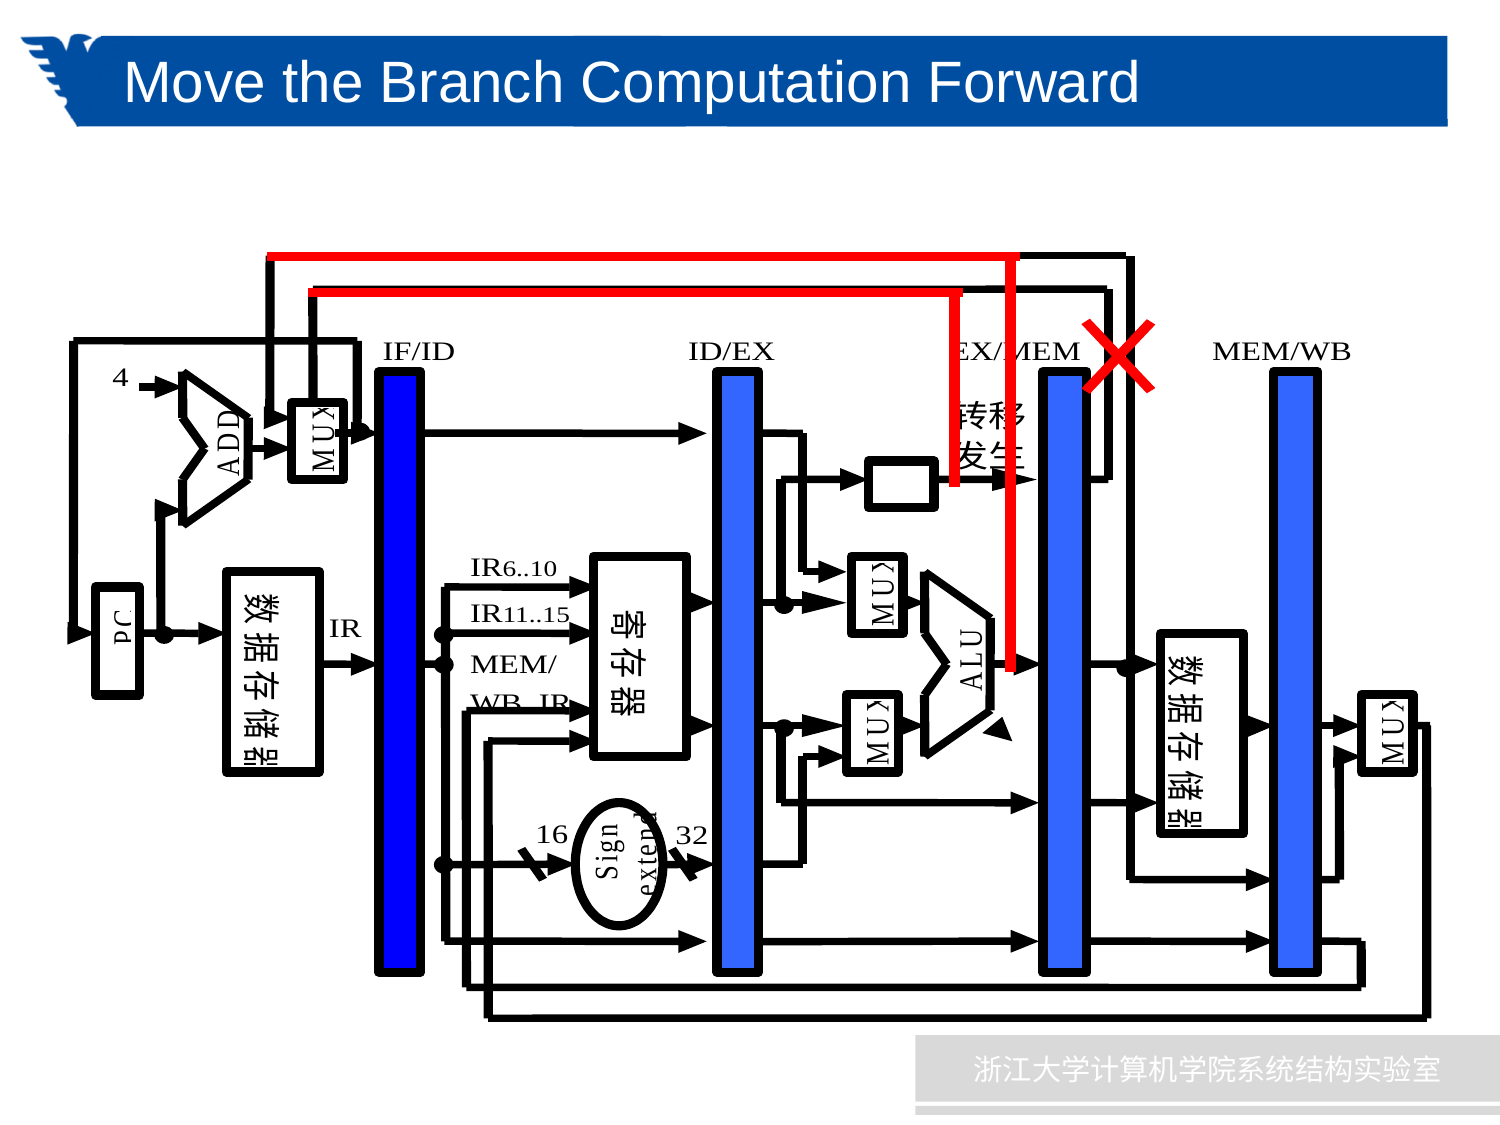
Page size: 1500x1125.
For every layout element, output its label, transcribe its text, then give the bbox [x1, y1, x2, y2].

title Move the Branch Computation Forward [108, 38, 1406, 121]
picture [5, 19, 148, 127]
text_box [62, 249, 1438, 1026]
